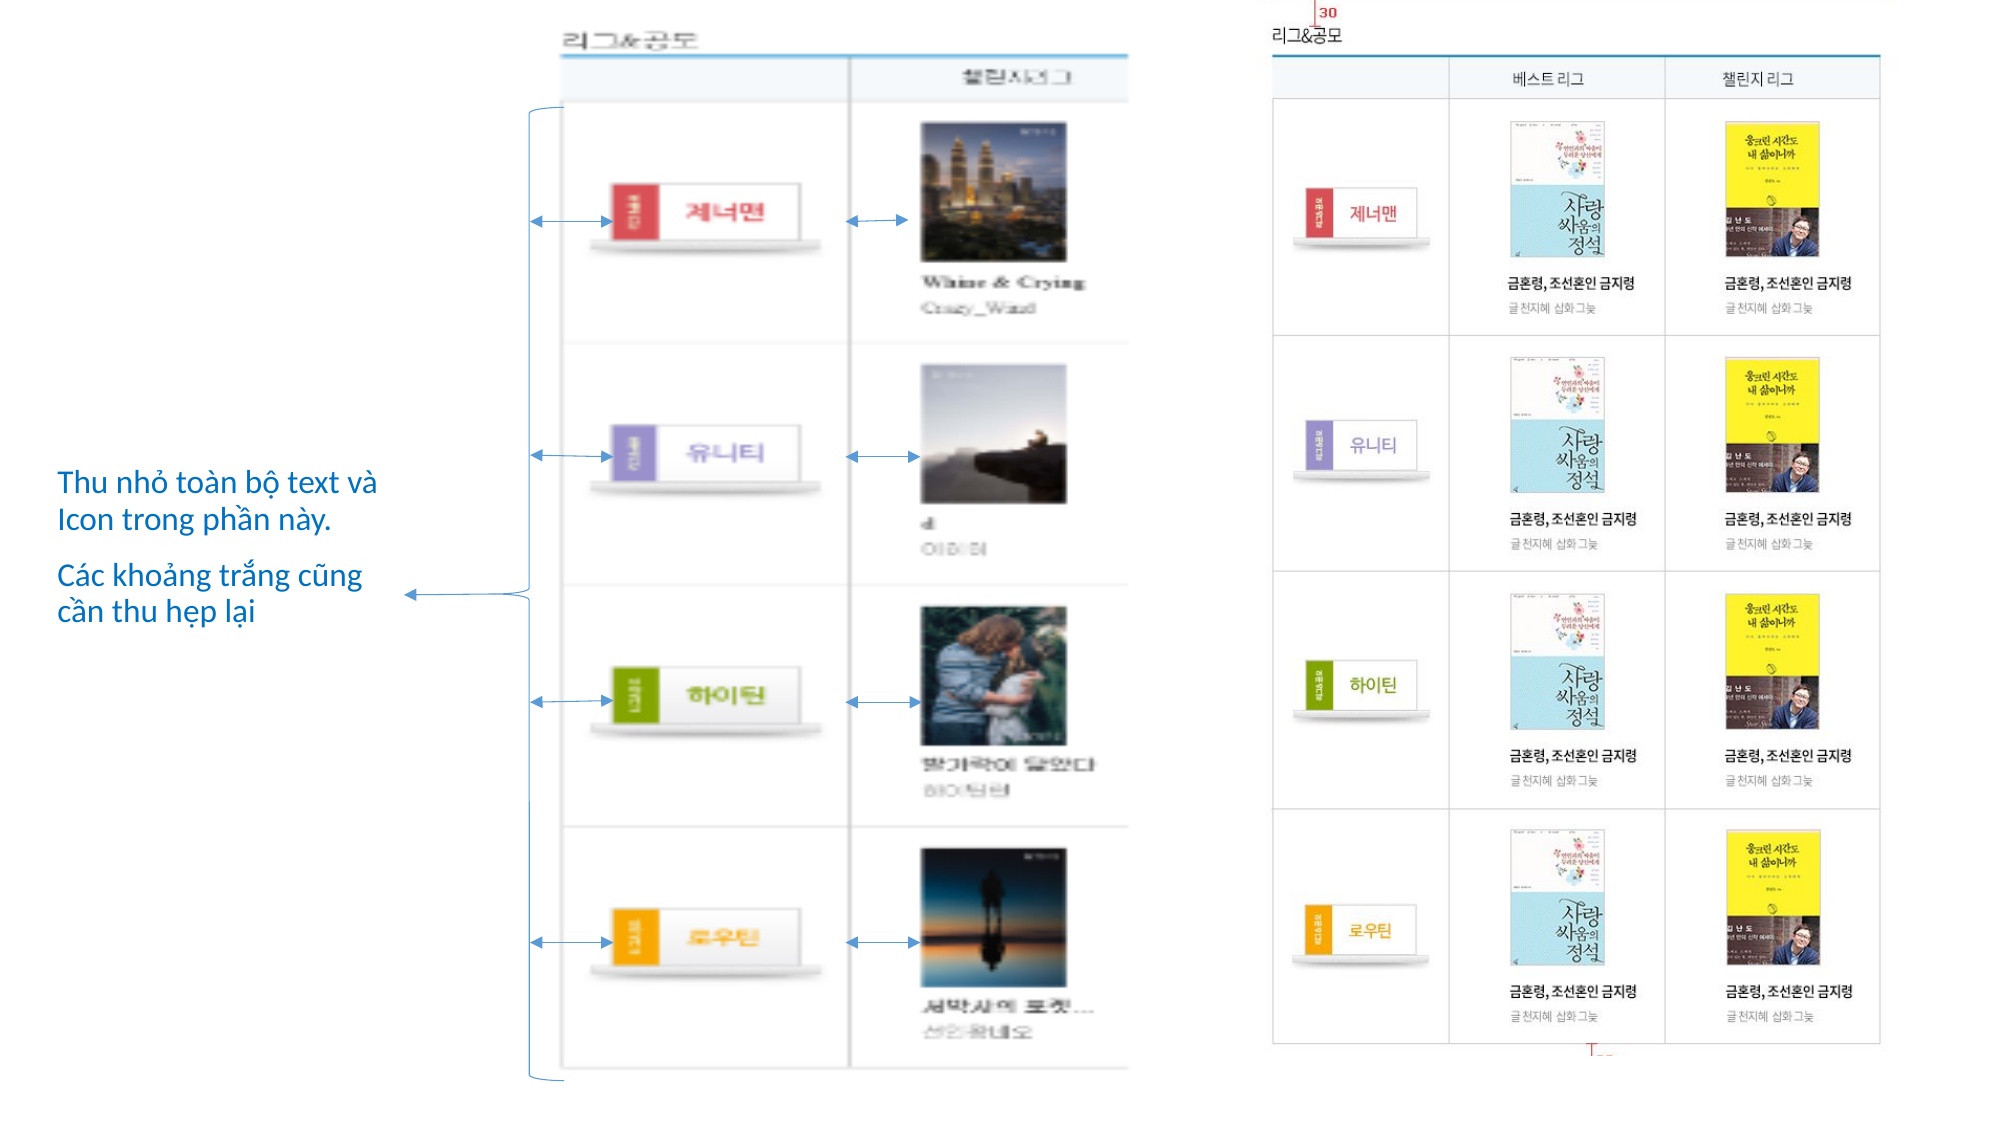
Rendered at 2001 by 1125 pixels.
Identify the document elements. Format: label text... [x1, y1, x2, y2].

text_box [495, 592, 515, 596]
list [515, 20, 1141, 1096]
picture [1241, 0, 1912, 1056]
list Thu nhỏ toàn bộ text và Icon trong phần này. Các khoảng trắng cũng cần thu hẹp lại [42, 170, 404, 796]
